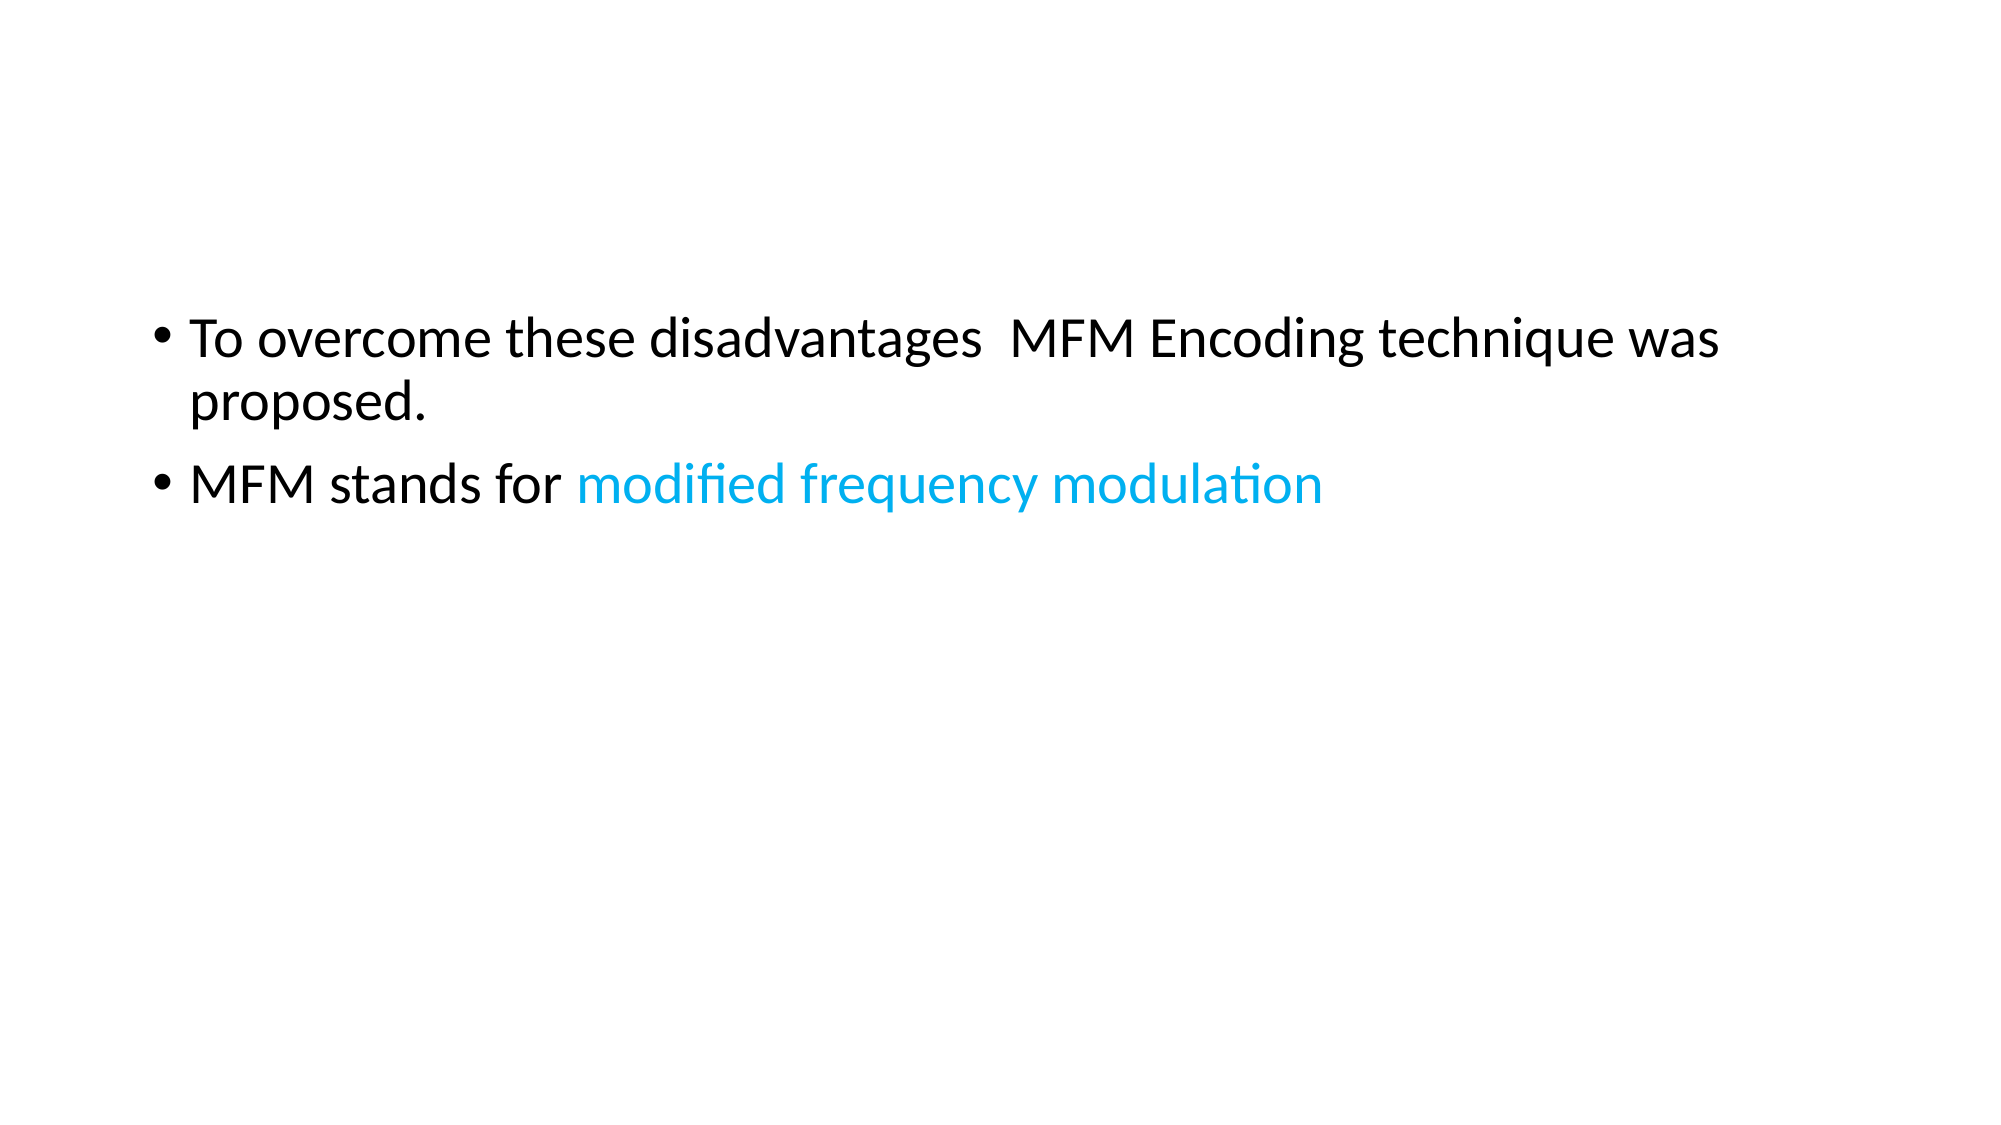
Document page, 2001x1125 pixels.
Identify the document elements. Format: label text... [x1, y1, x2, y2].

list To overcome these disadvantages MFM Encoding technique was proposed. MFM stands for modified frequency modulation [137, 299, 1863, 1014]
